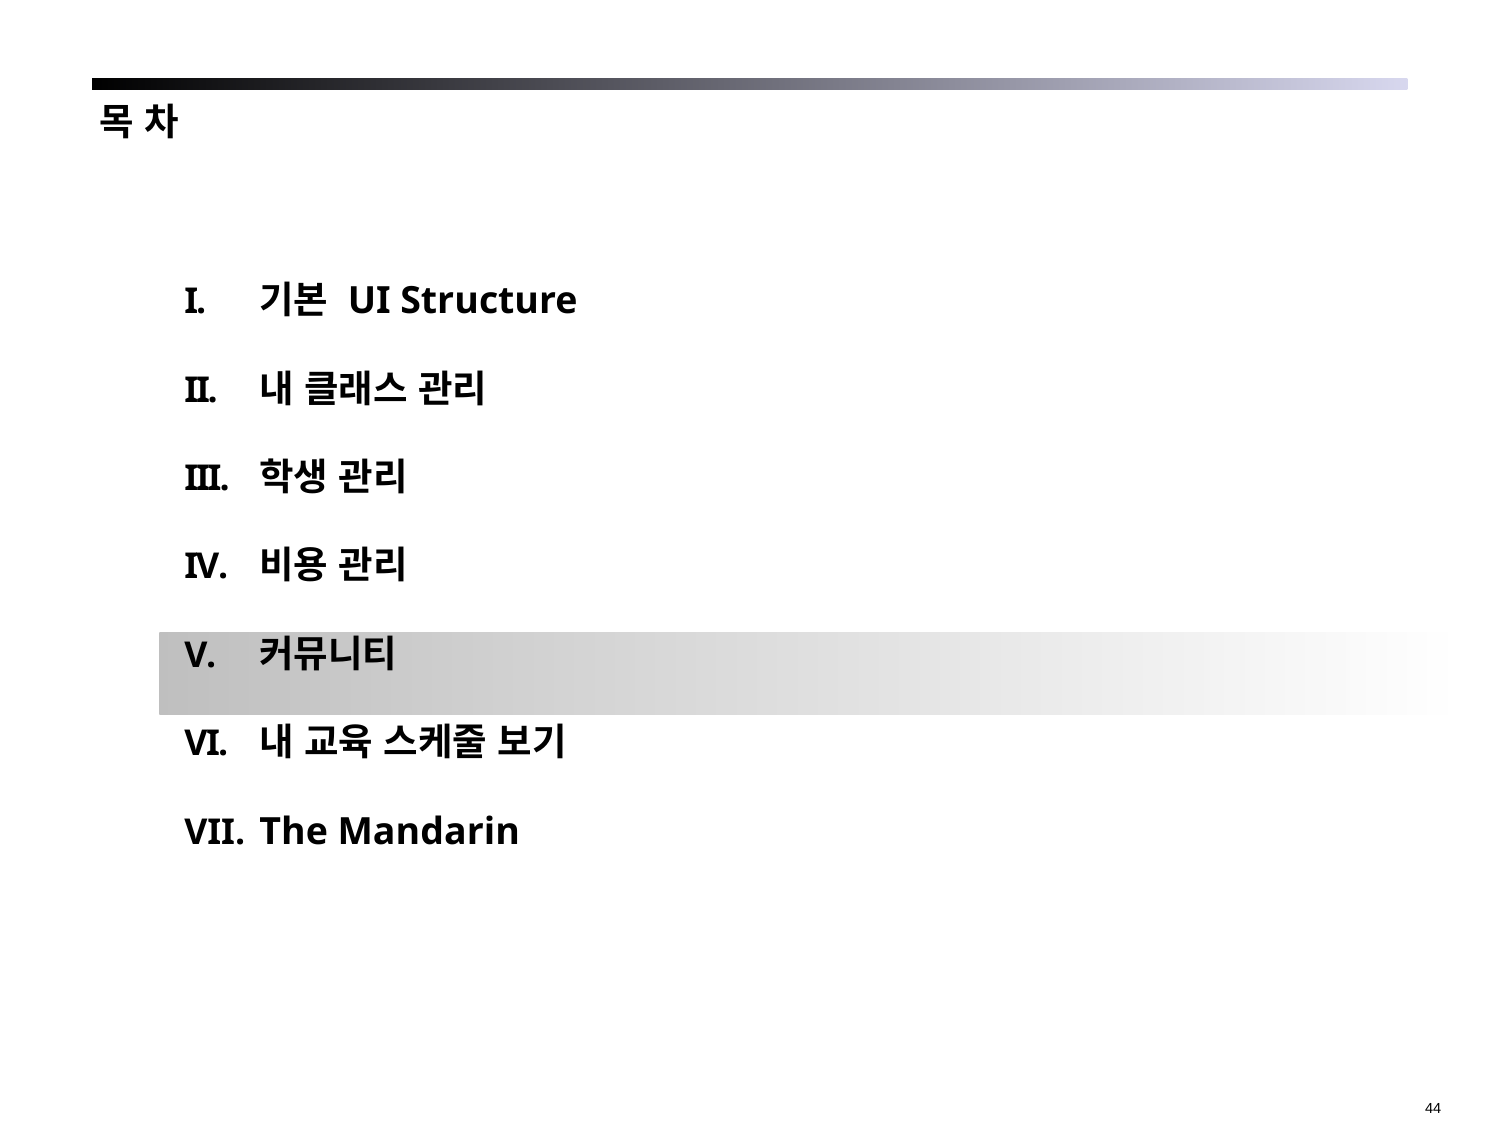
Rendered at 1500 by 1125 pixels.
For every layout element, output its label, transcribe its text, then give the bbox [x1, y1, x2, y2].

text_box 목 차 [99, 91, 1500, 225]
text_box [159, 632, 169, 715]
text_box 기본 UI Structure 내 클래스 관리 학생 관리 비용 관리 커뮤니티 내 교육 스케줄 보기 The Mandarin [169, 255, 1456, 860]
